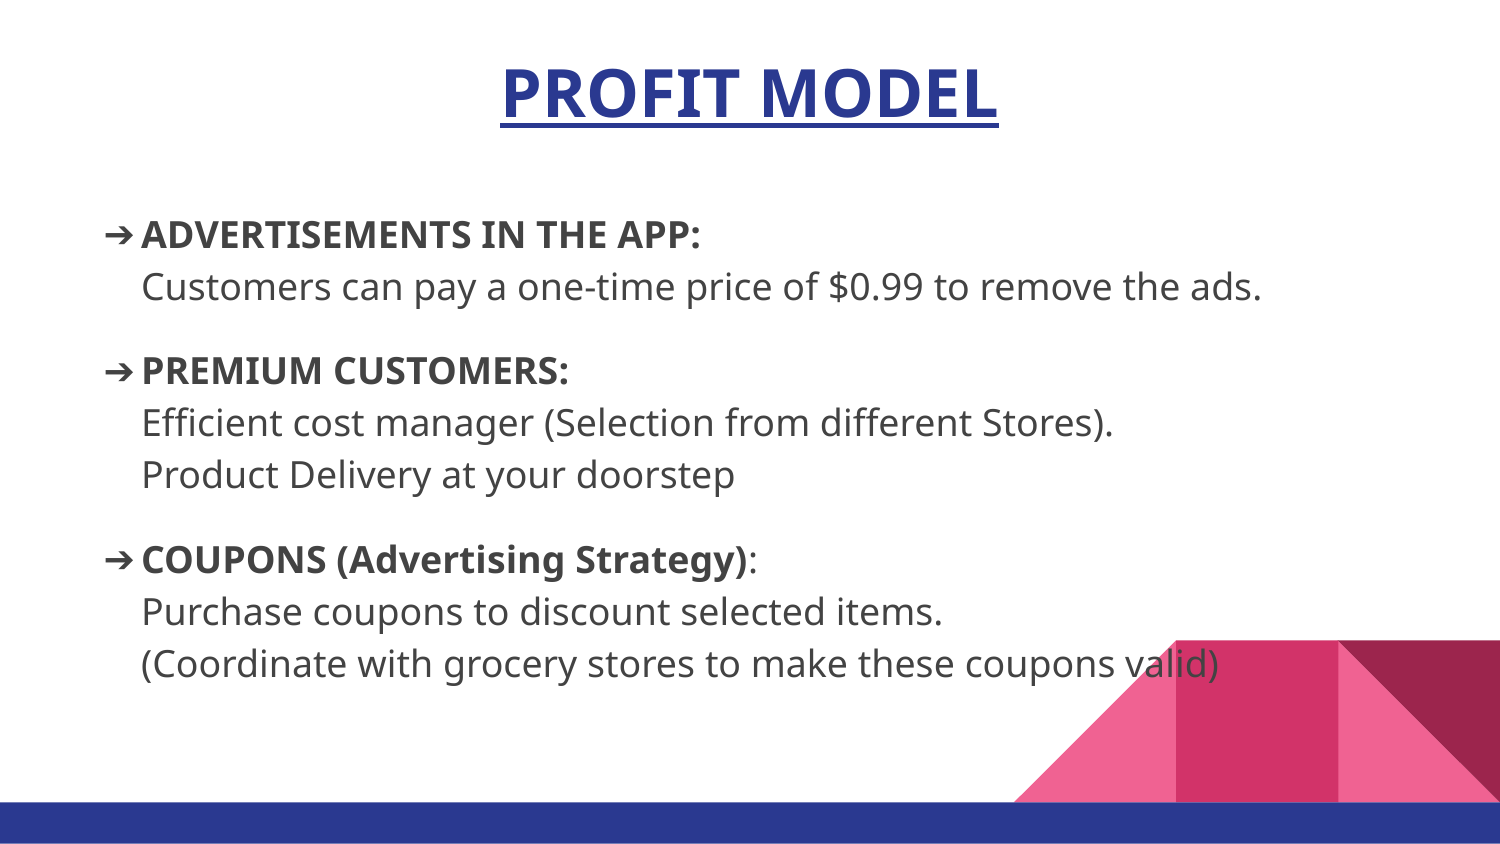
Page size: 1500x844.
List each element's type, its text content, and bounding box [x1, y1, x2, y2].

list ADVERTISEMENTS IN THE APP: Customers can pay a one-time price of $0.99 to remove the ads. PREMIUM CUSTOMERS: Efficient cost manager (Selection from different Stores). Product Delivery at your doorstep COUPONS (Advertising Strategy): Purchase coupons to discount selected items. (Coordinate with grocery stores to make these coupons valid) [51, 189, 1357, 750]
title PROFIT MODEL [51, 36, 1449, 136]
